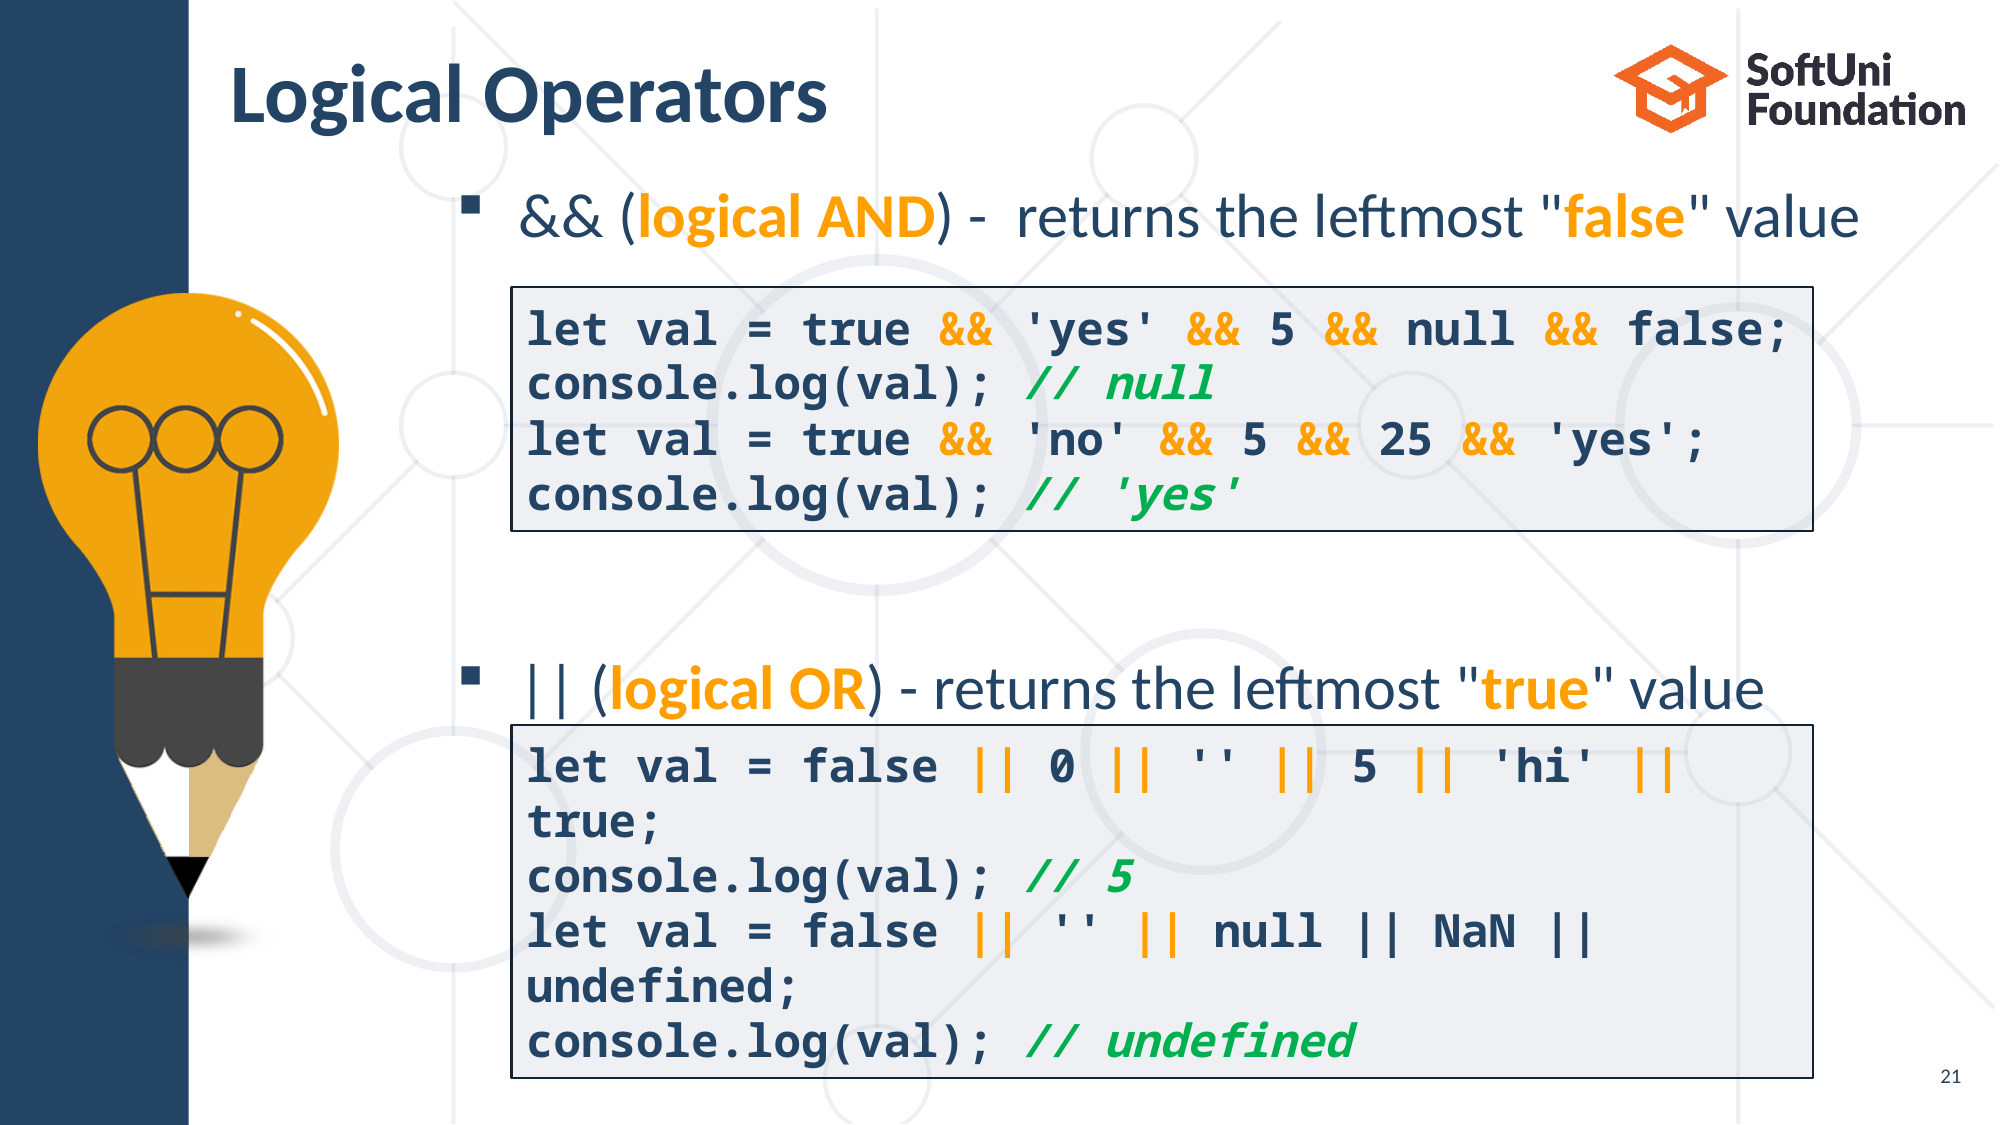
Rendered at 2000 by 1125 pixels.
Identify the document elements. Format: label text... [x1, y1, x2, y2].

title Logical Operators [212, 16, 1591, 162]
slide_number 21 [1896, 1049, 1968, 1101]
picture [38, 293, 338, 961]
text_box let val = true && 'yes' && 5 && null && false; console.log(val); // null let val = true && 'no' && 5 && 25 && 'yes'; console.log(val); // 'yes' [511, 287, 1813, 531]
picture [1613, 44, 1965, 133]
list && (logical AND) - returns the leftmost "false" value || (logical OR) - returns the leftmost "true" value [338, 183, 1968, 1050]
text_box let val = false || 0 || '' || 5 || 'hi' || true; console.log(val); // 5 let val = false || '' || null || NaN || undefined; console.log(val); // undefined [511, 724, 1813, 1079]
